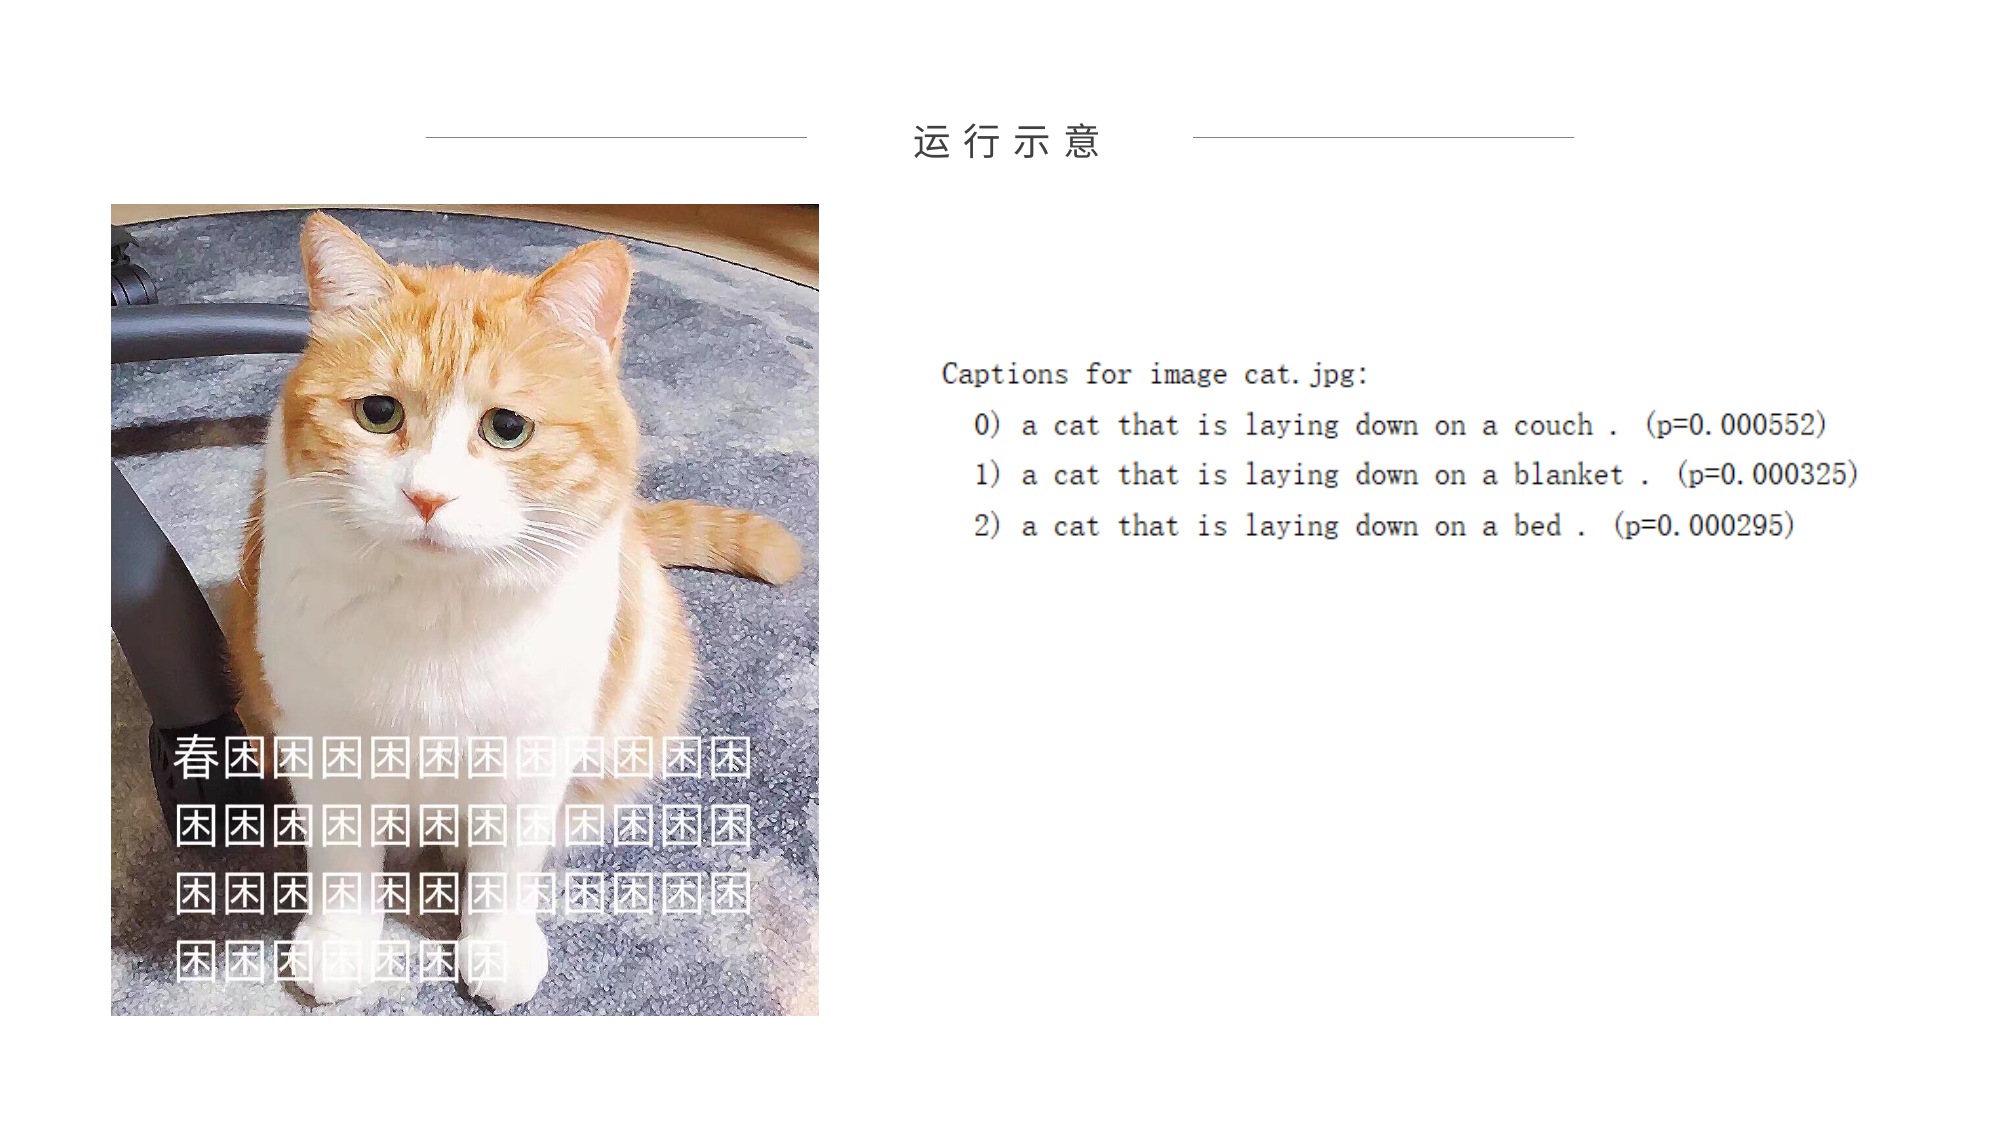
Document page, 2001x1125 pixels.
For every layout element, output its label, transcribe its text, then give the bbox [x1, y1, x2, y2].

picture [111, 204, 819, 1016]
picture [932, 345, 1890, 573]
text_box 运行示意 [899, 110, 1117, 170]
